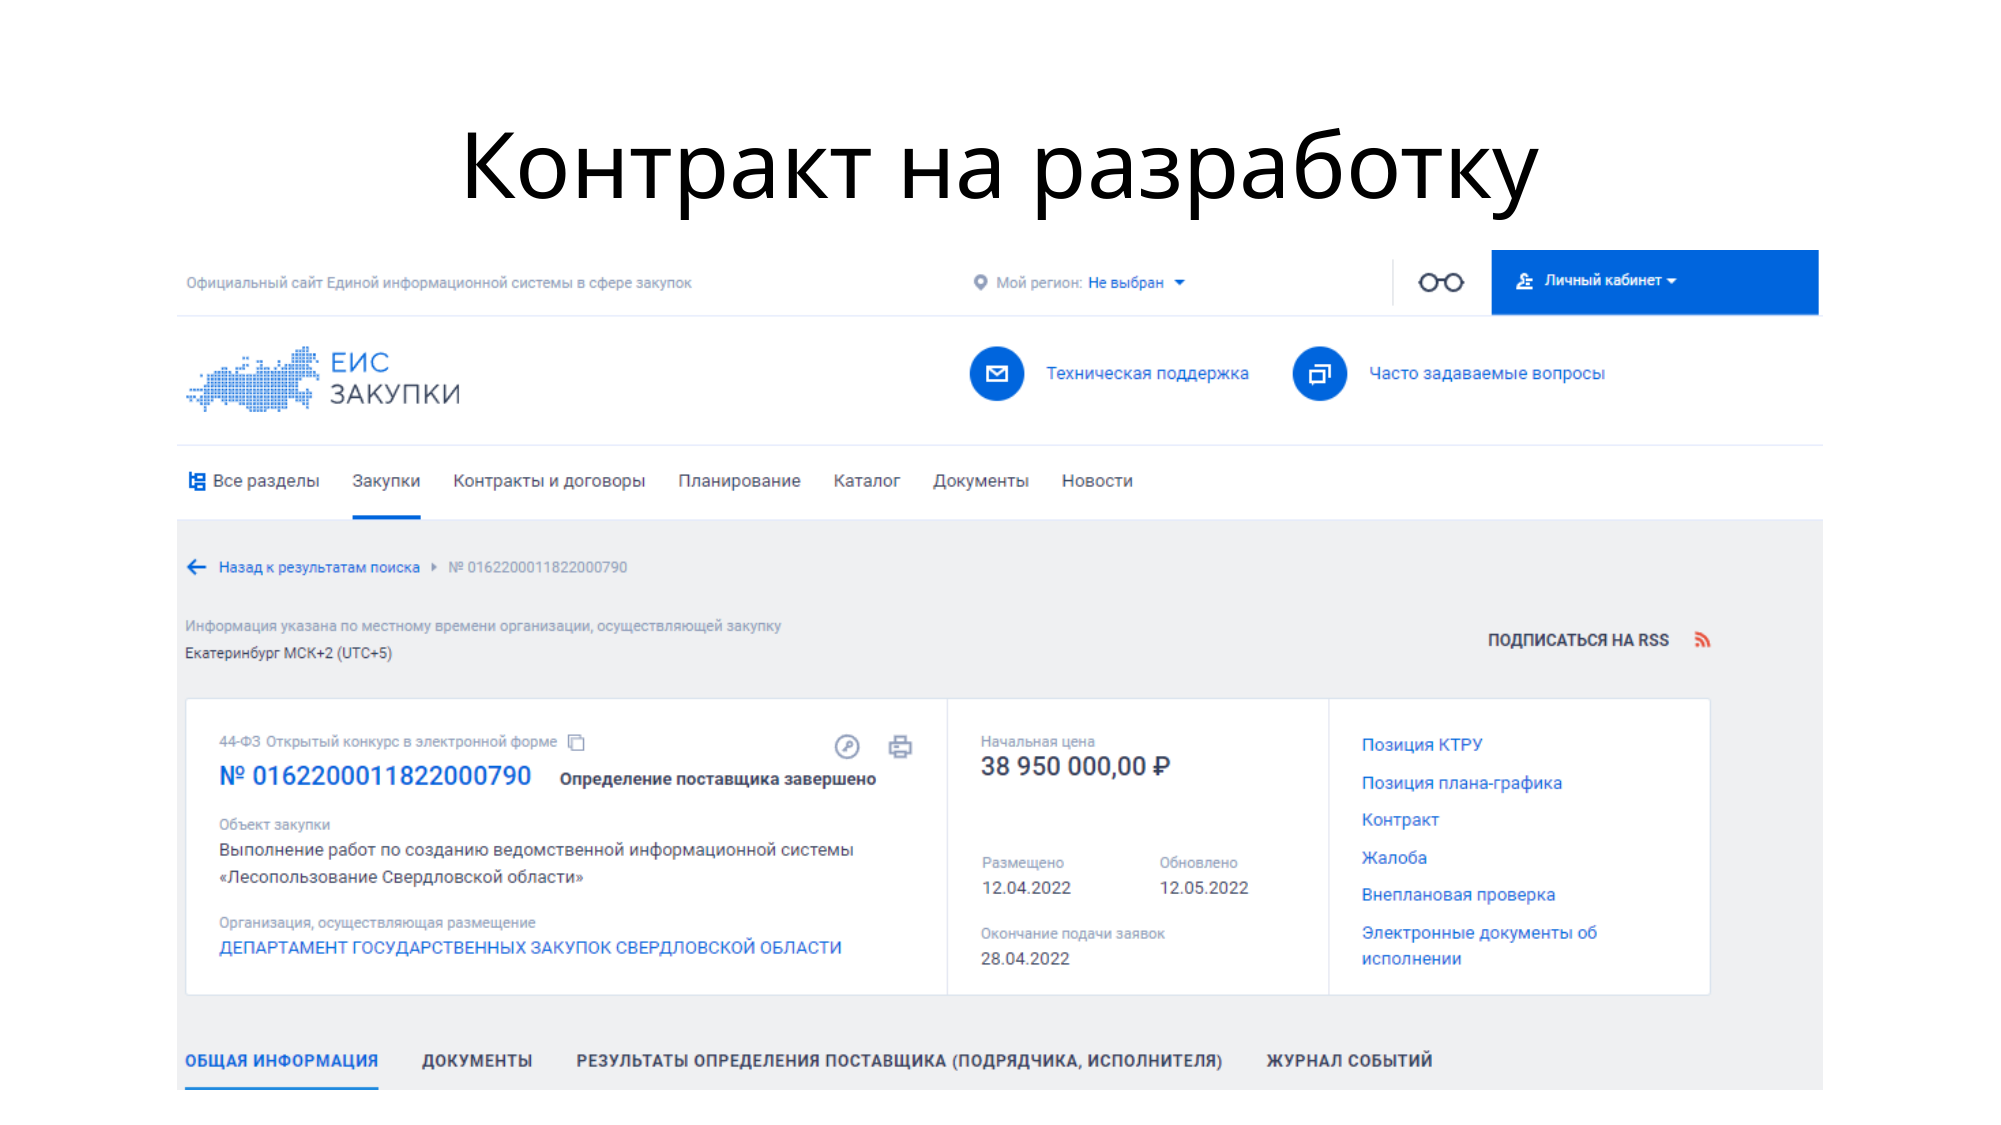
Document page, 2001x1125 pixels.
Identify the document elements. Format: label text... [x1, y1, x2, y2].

picture [177, 250, 1823, 1091]
title Контракт на разработку [137, 59, 1863, 278]
